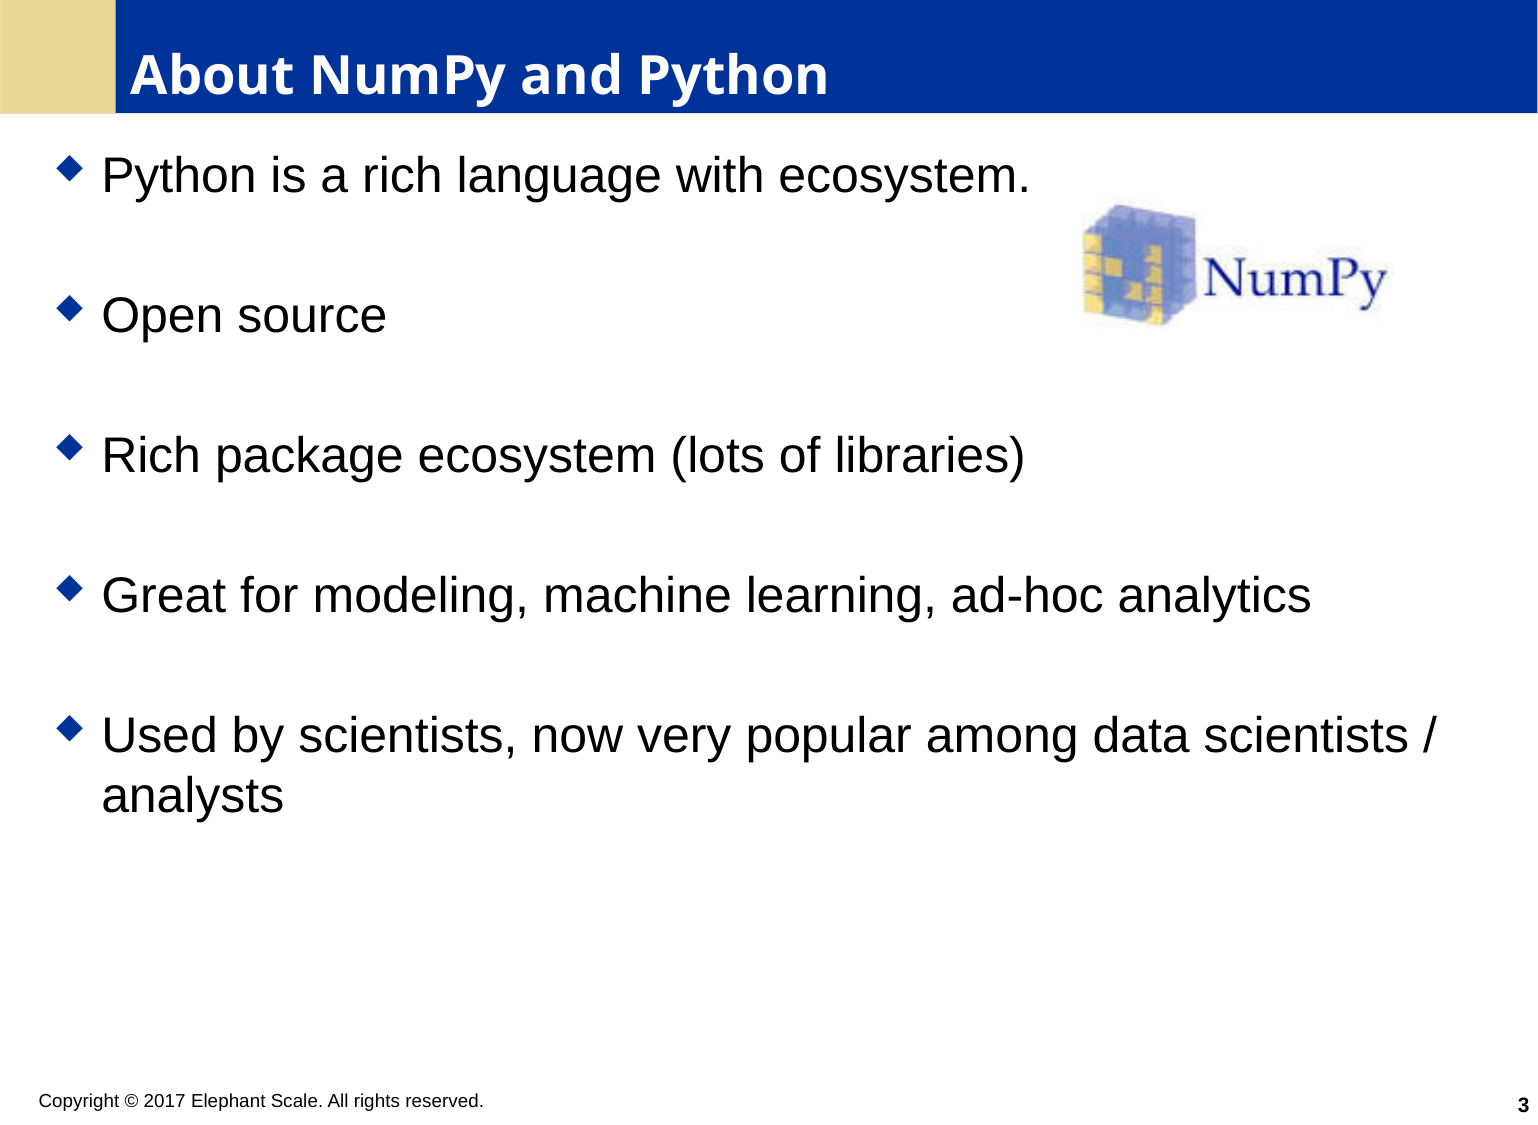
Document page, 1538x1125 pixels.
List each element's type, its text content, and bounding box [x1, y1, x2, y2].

slide_number 3 [1439, 1079, 1530, 1117]
title About NumPy and Python [115, 0, 1538, 114]
picture [0, 0, 115, 114]
footer Copyright © 2017 Elephant Scale. All rights reserved. [38, 1088, 932, 1112]
list Python is a rich language with ecosystem. Open source Rich package ecosystem (lots of libraries) Great for modeling, machine learning, ad-hoc analytics Used by scientists, now very popular among data scientists / analysts [38, 134, 1500, 1061]
picture [1080, 162, 1394, 342]
